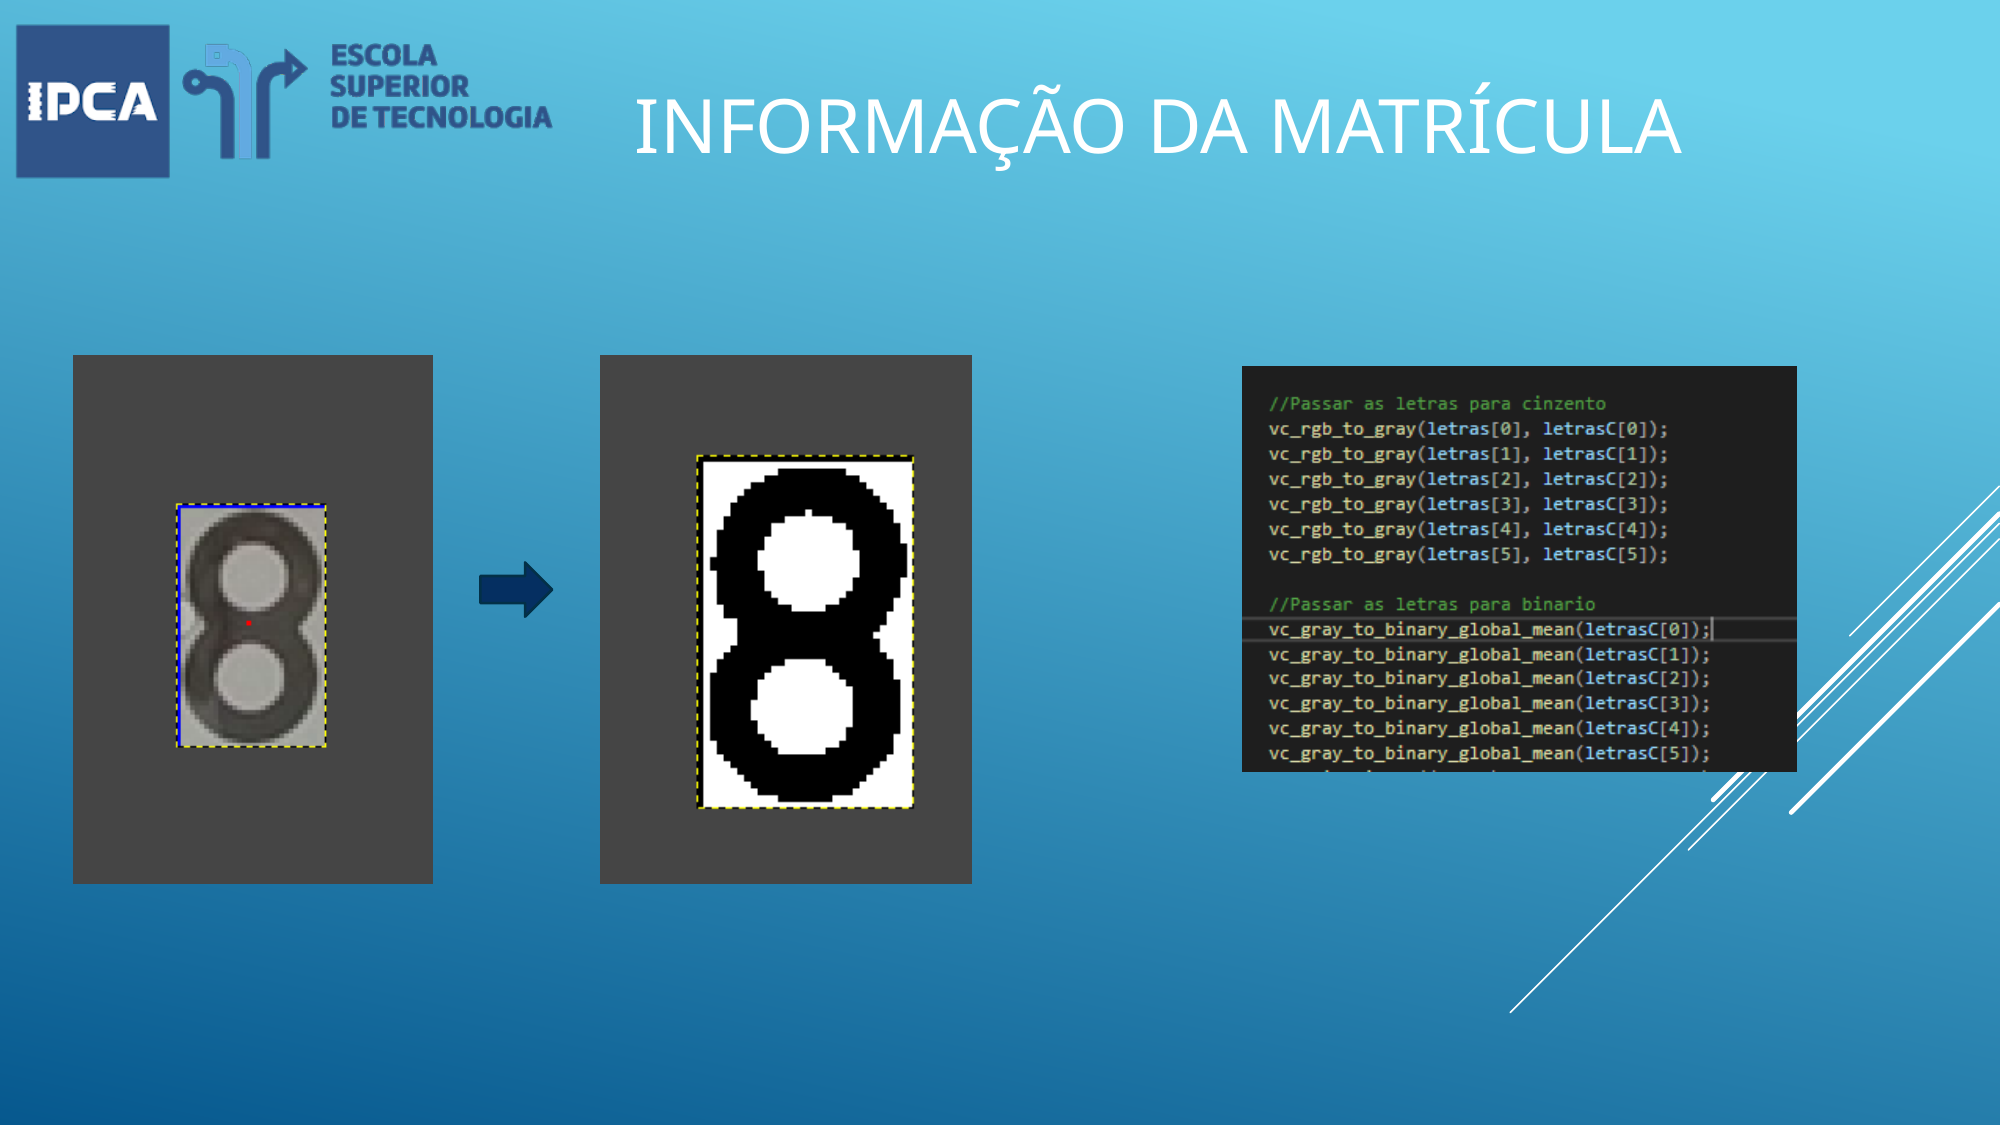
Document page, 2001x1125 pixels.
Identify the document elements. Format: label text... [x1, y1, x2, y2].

text_box informação da matrícula [600, 0, 2000, 248]
picture [1242, 366, 1797, 772]
text_box [479, 561, 554, 618]
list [599, 355, 973, 884]
picture [0, 0, 582, 325]
picture [72, 355, 433, 884]
